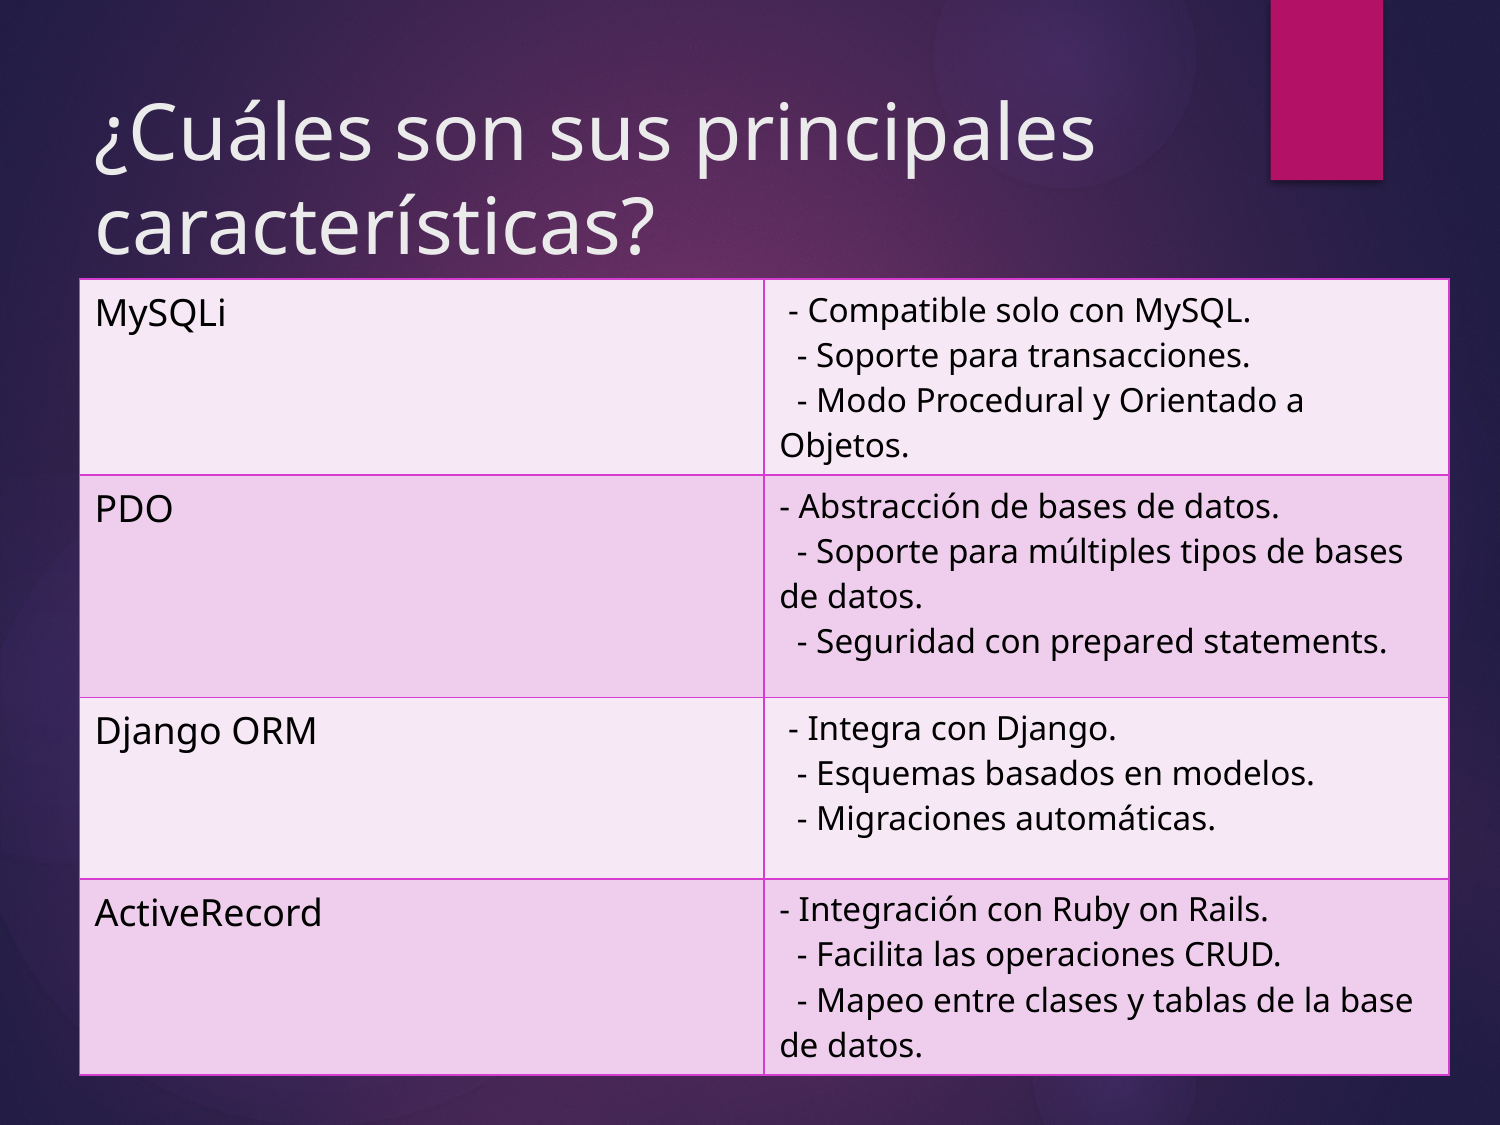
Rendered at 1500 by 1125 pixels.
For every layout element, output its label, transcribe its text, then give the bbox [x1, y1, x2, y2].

table_cell Django ORM [80, 698, 763, 878]
table_cell - Integra con Django. - Esquemas basados en modelos. - Migraciones automáticas. [765, 698, 1448, 878]
table_cell - Integración con Ruby on Rails. - Facilita las operaciones CRUD. - Mapeo entre clases y tablas de la base de datos. [765, 880, 1448, 1074]
table_cell ActiveRecord [80, 880, 763, 1074]
title ¿Cuáles son sus principales características? [79, 74, 1237, 278]
table_header MySQLi [80, 280, 763, 474]
table_header - Compatible solo con MySQL. - Soporte para transacciones. - Modo Procedural y Orientado a Objetos. [765, 280, 1448, 474]
table_cell PDO [80, 476, 763, 697]
table_cell - Abstracción de bases de datos. - Soporte para múltiples tipos de bases de datos. - Seguridad con prepared statements. [765, 476, 1448, 697]
